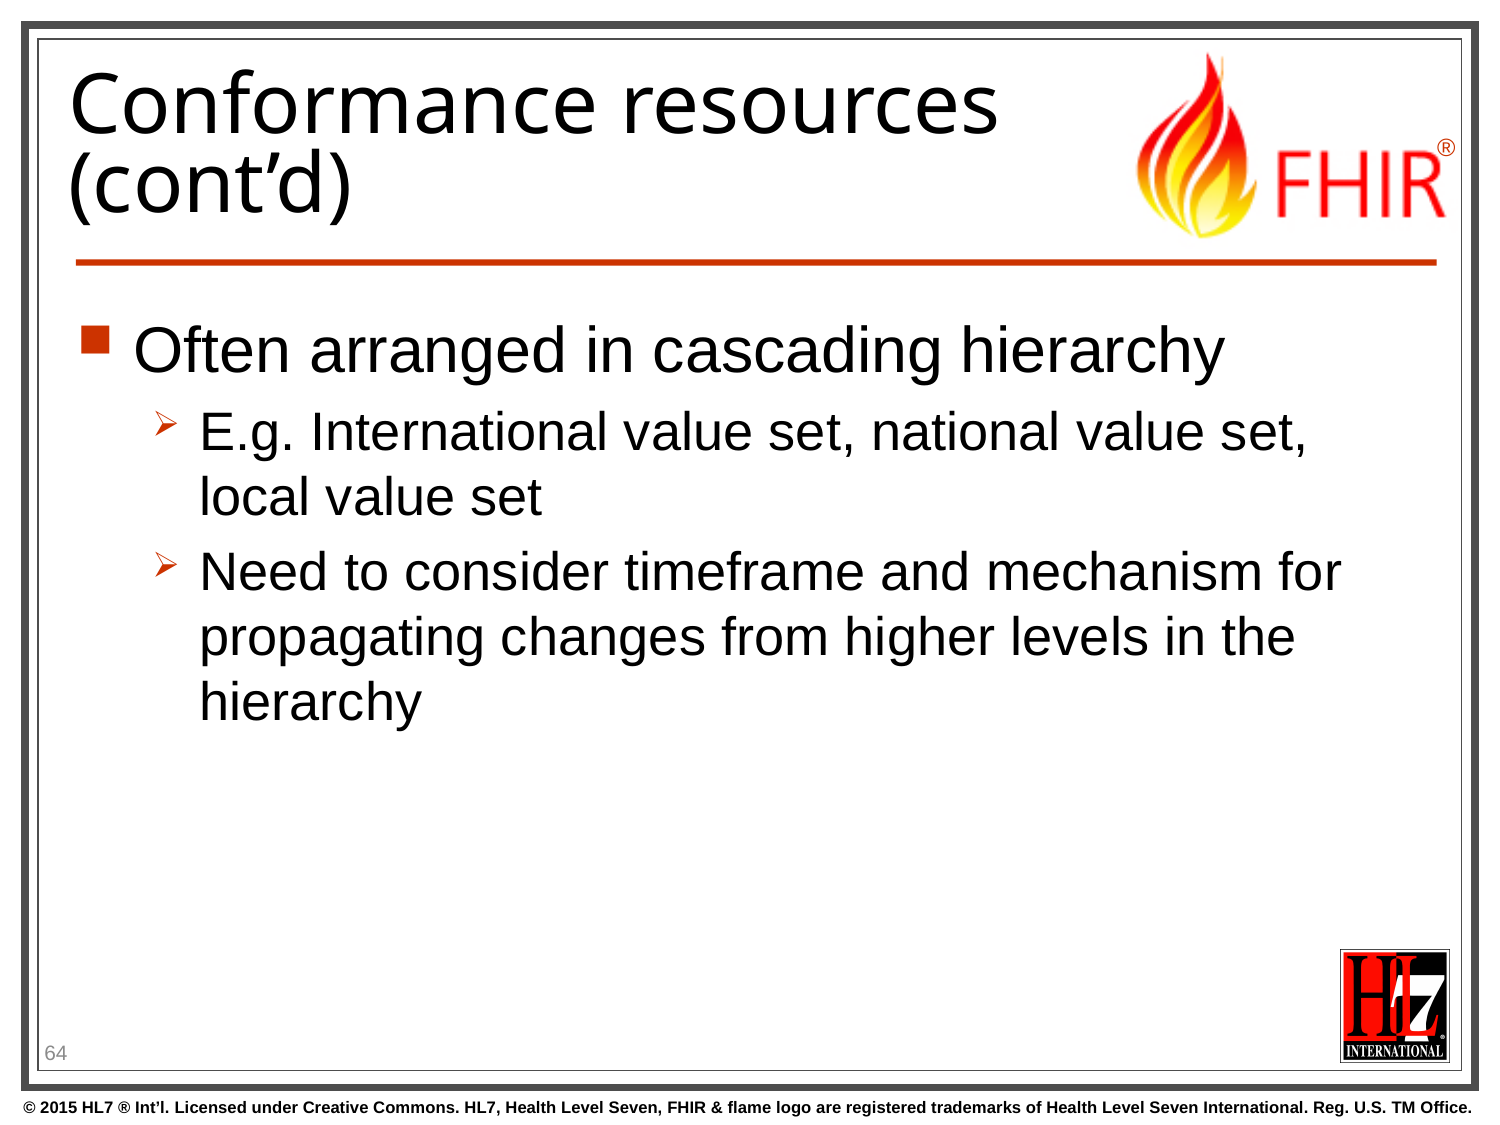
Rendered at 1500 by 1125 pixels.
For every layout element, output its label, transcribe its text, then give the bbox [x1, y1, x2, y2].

list Often arranged in cascading hierarchy E.g. International value set, national value set, local value set Need to consider timeframe and mechanism for propagating changes from higher levels in the hierarchy [62, 299, 1438, 1059]
picture [1124, 42, 1458, 249]
picture [1340, 949, 1450, 1063]
title Conformance resources (cont’d) [53, 54, 1128, 244]
slide_number 64 [29, 1034, 148, 1071]
